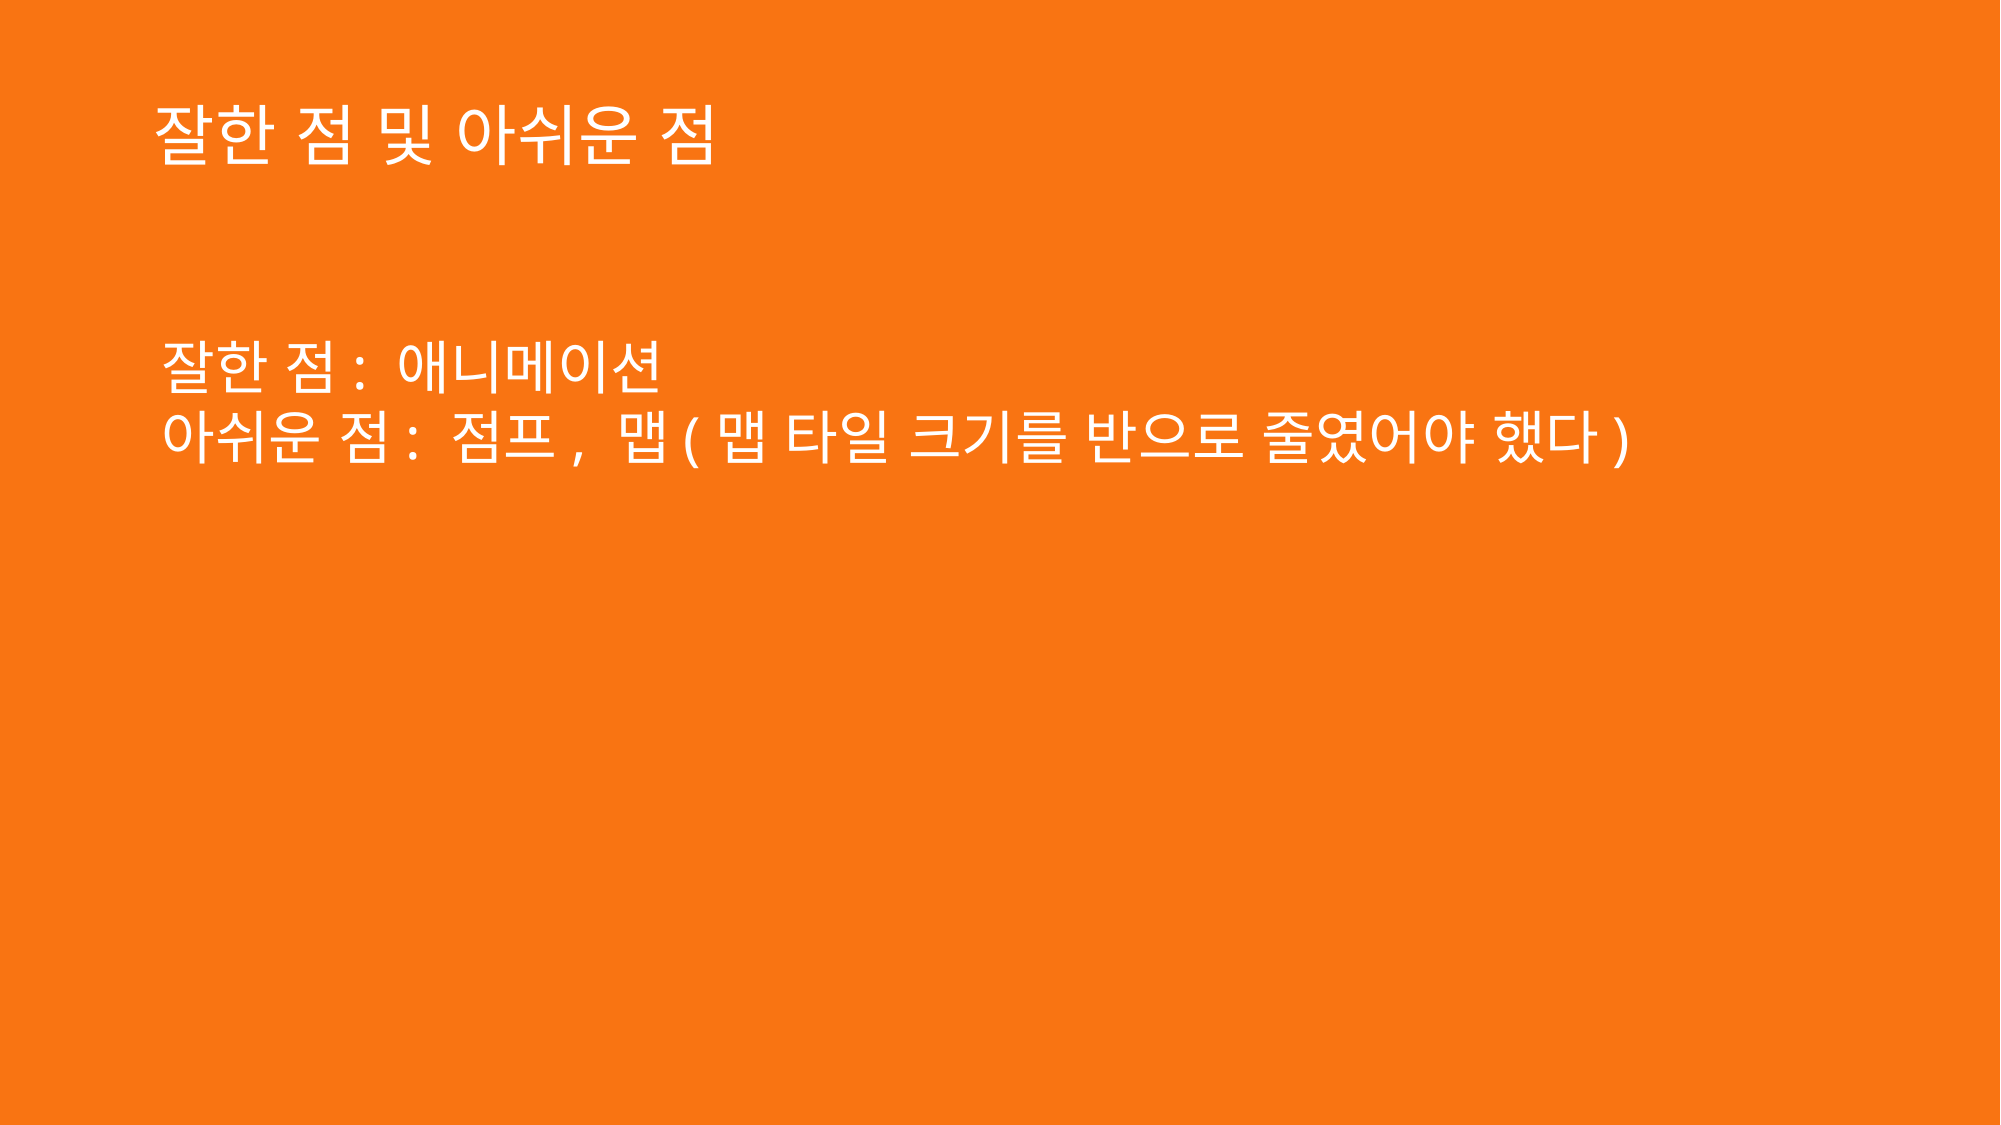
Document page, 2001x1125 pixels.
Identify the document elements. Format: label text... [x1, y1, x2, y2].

text_box 잘한 점: 애니메이션 아쉬운 점: 점프, 맵(맵 타일 크기를 반으로 줄였어야 했다) [146, 323, 1646, 479]
text_box 잘한 점 및 아쉬운 점 [138, 86, 736, 182]
